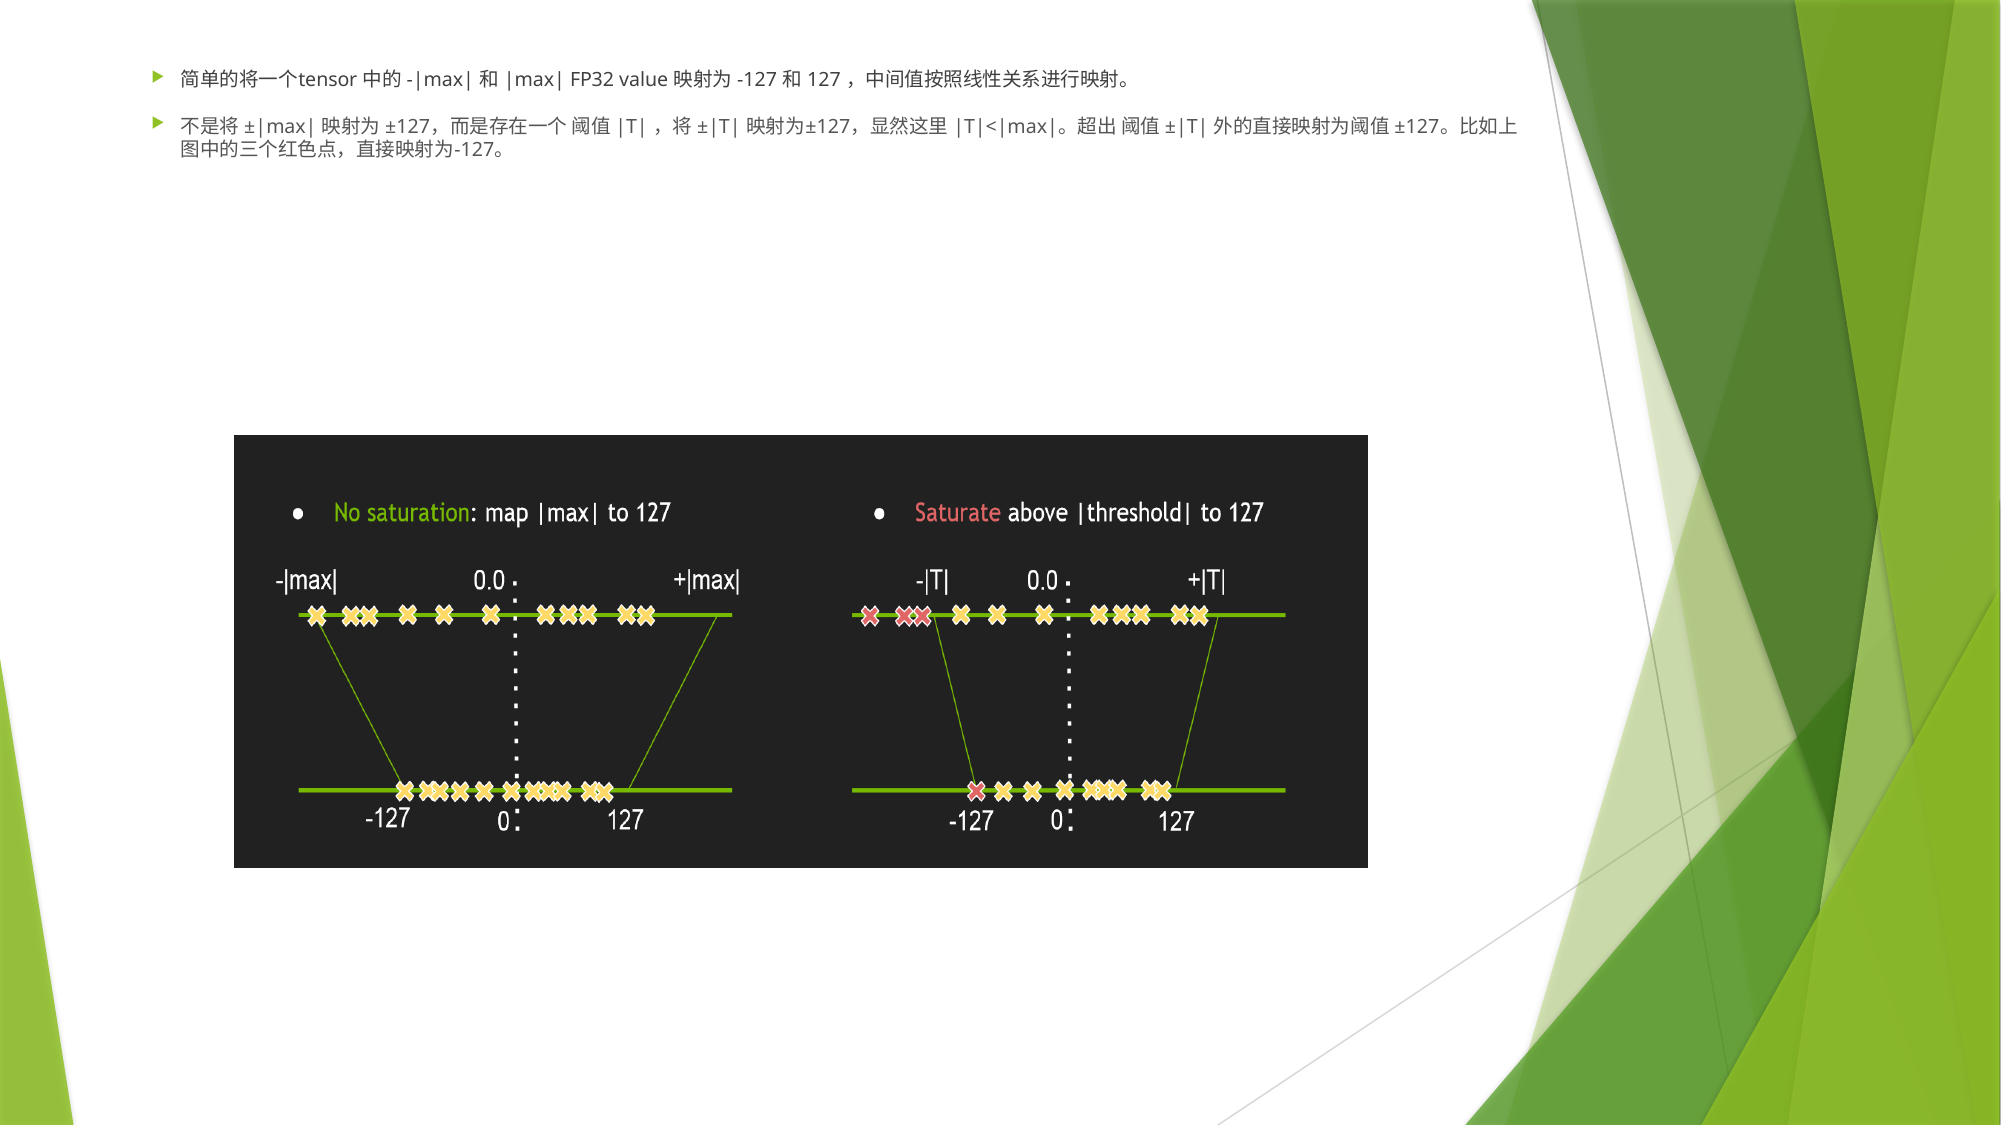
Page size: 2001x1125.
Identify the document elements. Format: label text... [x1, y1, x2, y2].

picture [234, 435, 1369, 869]
list 简单的将一个tensor 中的 -|max| 和 |max| FP32 value 映射为 -127 和 127 ，中间值按照线性关系进行映射。 不是将 ±|max| 映射为 ±127，而是存在一个 阈值 |T| ，将 ±|T| 映射为±127，显然这里 |T|<|max|。超出 阈值 ±|T| 外的直接映射为阈值 ±127。比如上图中的三个红色点，直接映射为-127。 [136, 59, 1547, 173]
